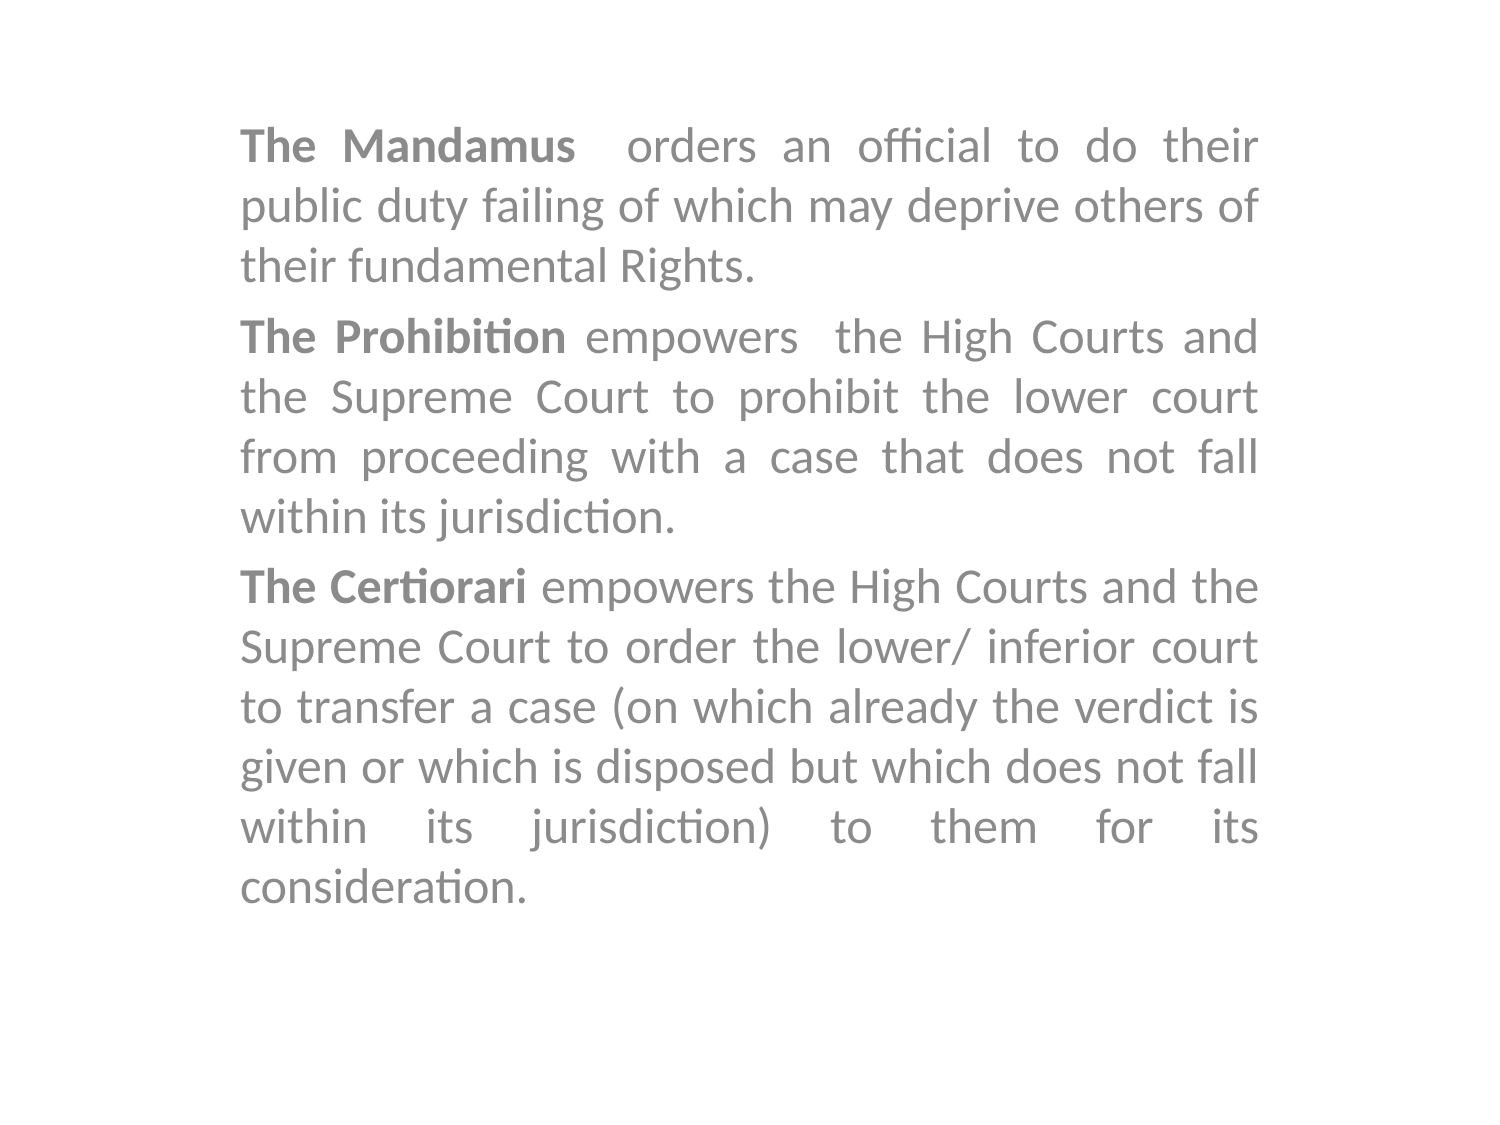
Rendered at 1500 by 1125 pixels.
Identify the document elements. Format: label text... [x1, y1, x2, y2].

subtitle The Mandamus orders an official to do their public duty failing of which may deprive others of their fundamental Rights. The Prohibition empowers the High Courts and the Supreme Court to prohibit the lower court from proceeding with a case that does not fall within its jurisdiction. The Certiorari empowers the High Courts and the Supreme Court to order the lower/ inferior court to transfer a case (on which already the verdict is given or which is disposed but which does not fall within its jurisdiction) to them for its consideration. [225, 105, 1275, 925]
